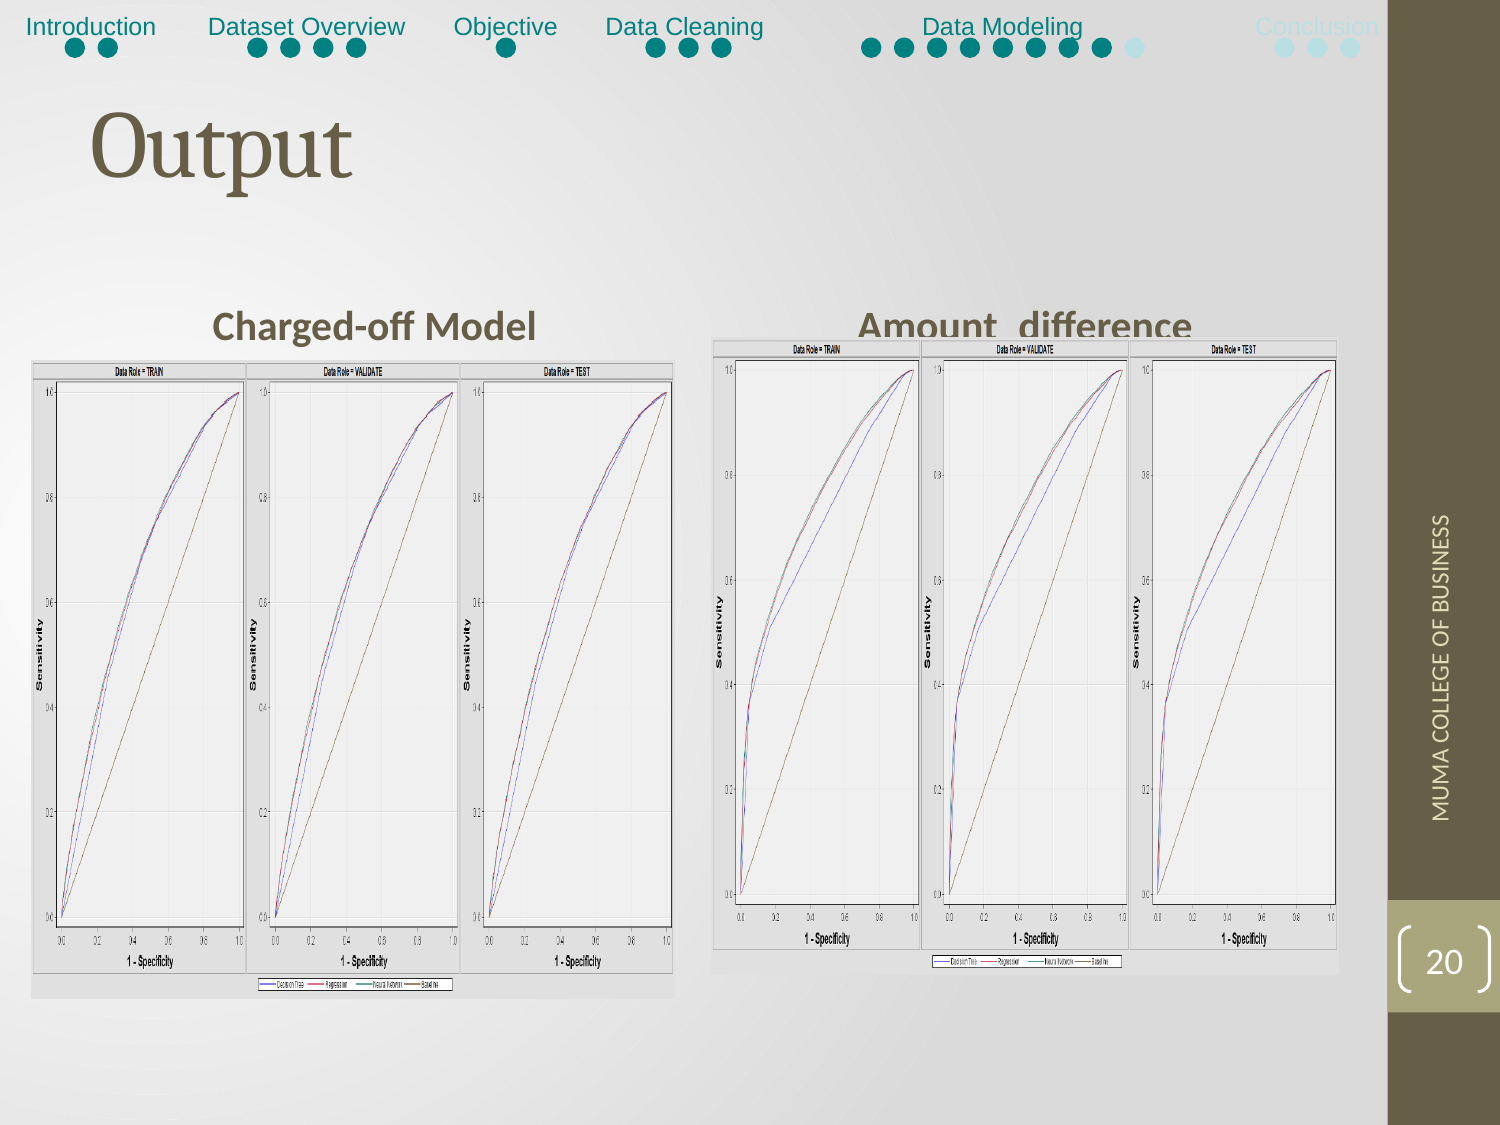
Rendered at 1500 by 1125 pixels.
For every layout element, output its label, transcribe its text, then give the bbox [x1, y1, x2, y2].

list Amount_difference [725, 251, 1325, 330]
picture [710, 336, 1340, 976]
footer MUMA COLLEGE OF BUSINESS [1408, 500, 1469, 889]
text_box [0, 9, 1463, 57]
list Charged-off Model [75, 251, 675, 354]
slide_number 20 [1397, 925, 1492, 994]
picture [31, 360, 676, 1000]
title Output [75, 63, 1325, 233]
